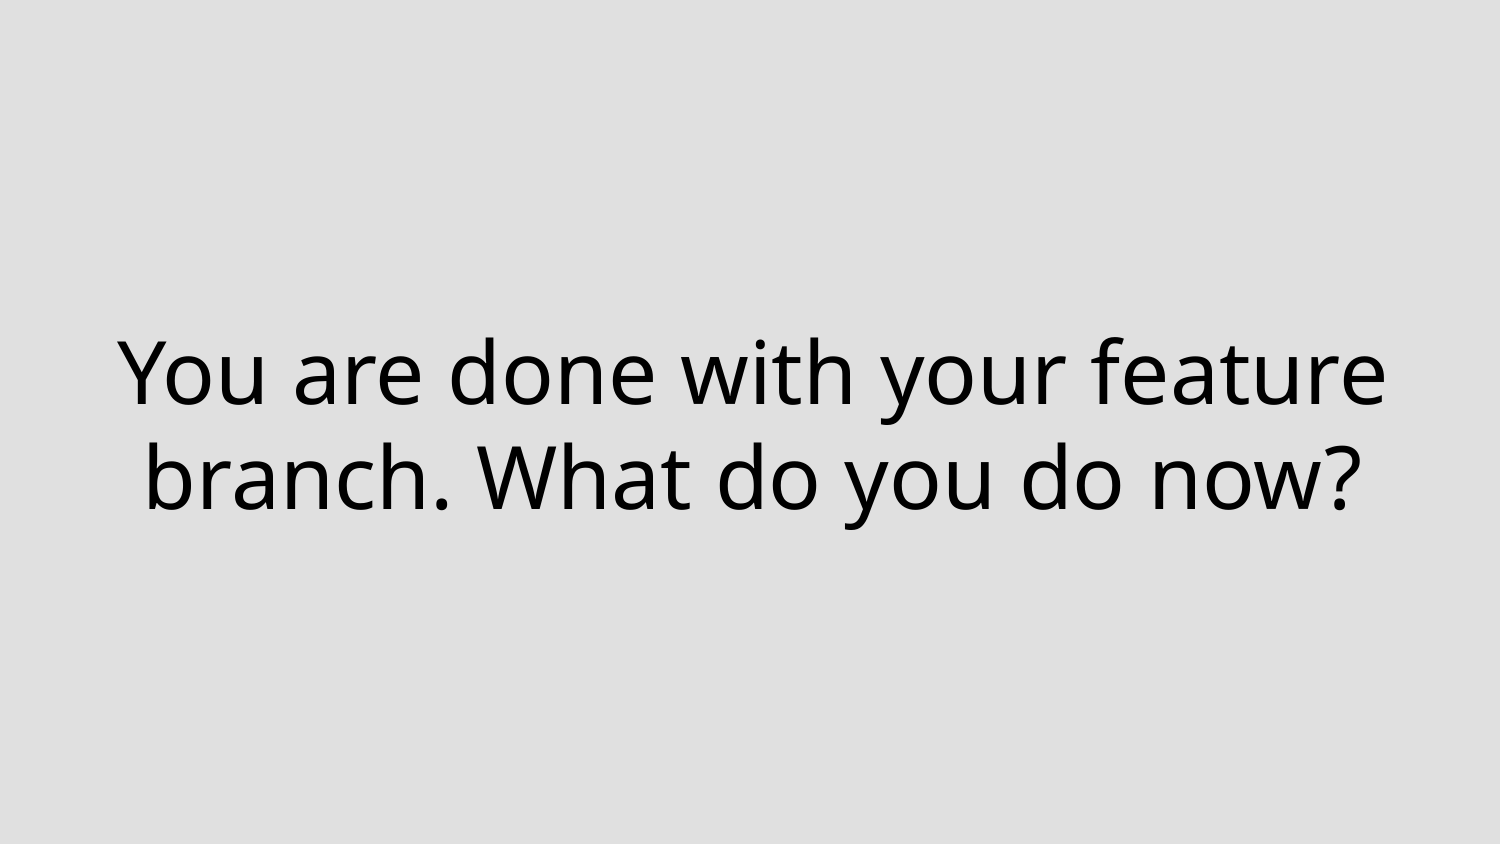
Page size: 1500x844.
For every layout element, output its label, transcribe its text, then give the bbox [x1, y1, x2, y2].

title You are done with your feature branch. What do you do now? [80, 86, 1426, 758]
